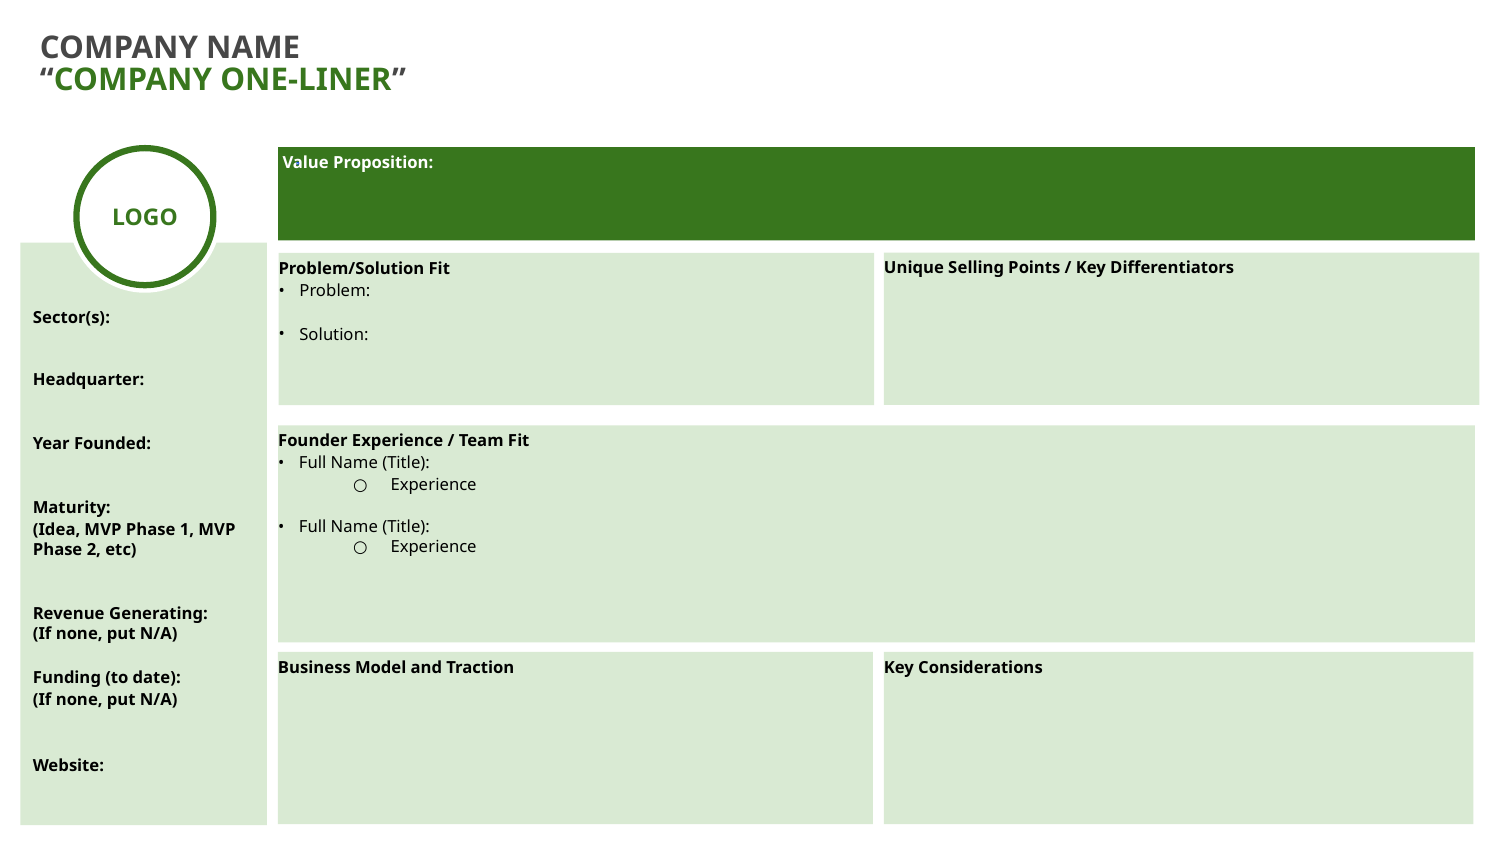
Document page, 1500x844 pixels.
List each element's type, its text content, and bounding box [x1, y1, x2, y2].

text_box [20, 242, 267, 826]
text_box Founder Experience / Team Fit Full Name (Title): Experience Full Name (Title): Experience [278, 425, 1475, 643]
text_box Problem/Solution Fit Problem: Solution: [278, 252, 875, 406]
text_box Business Model and Traction [277, 651, 873, 825]
text_box Key Considerations [883, 651, 1474, 825]
text_box Sector(s): Headquarter: Year Founded: Maturity: (Idea, MVP Phase 1, MVP Phase 2, etc) Revenue Generating: (If none, put N/A) Funding (to date): (If none, put N/A) Website: [33, 302, 257, 775]
text_box Unique Selling Points / Key Differentiators [883, 252, 1480, 405]
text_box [68, 140, 222, 293]
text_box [277, 146, 1476, 241]
text_box COMPANY NAME “COMPANY ONE-LINER” [39, 17, 1475, 112]
